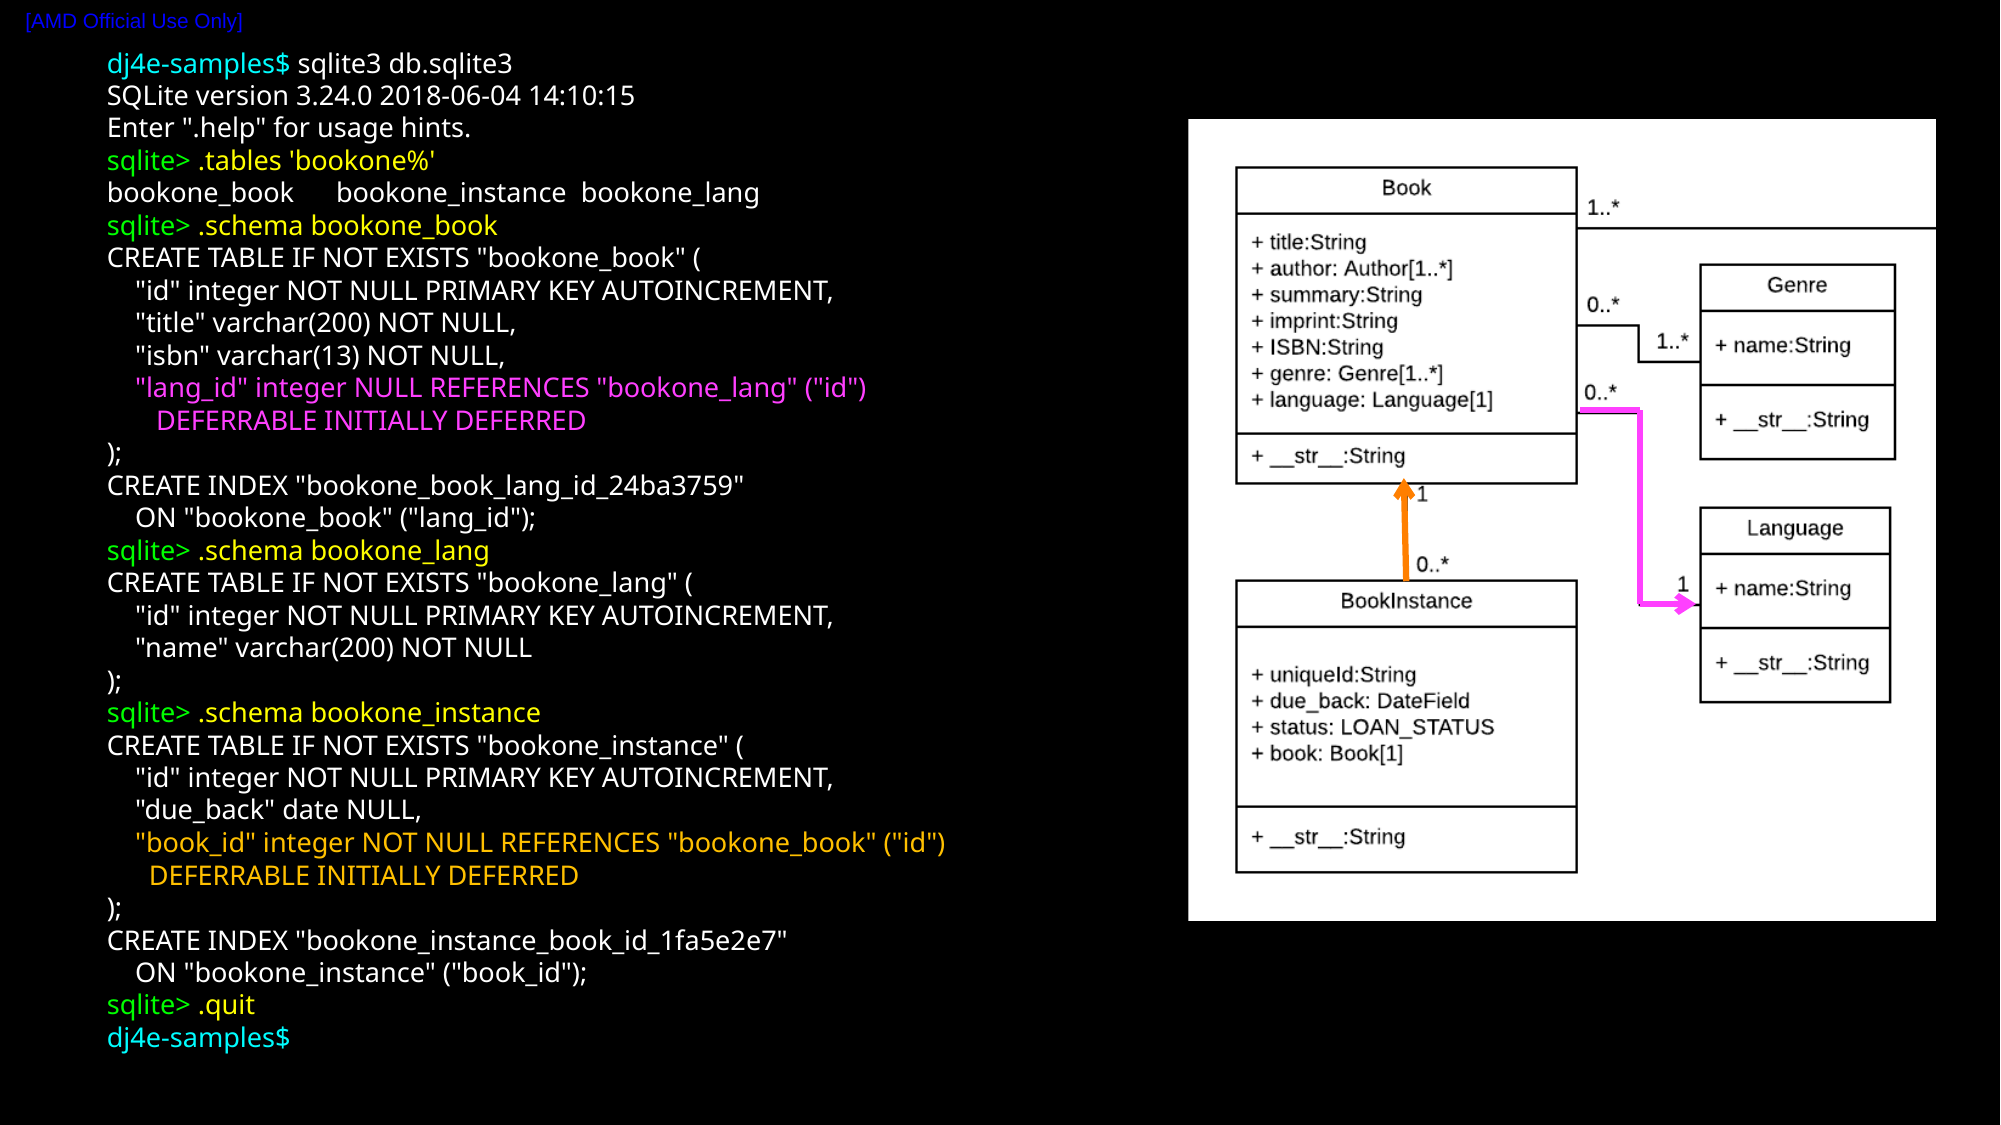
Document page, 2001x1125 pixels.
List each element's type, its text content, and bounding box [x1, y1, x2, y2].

text_box dj4e-samples$ sqlite3 db.sqlite3 SQLite version 3.24.0 2018-06-04 14:10:15 Enter ".help" for usage hints. sqlite> .tables 'bookone%' bookone_book bookone_instance bookone_lang sqlite> .schema bookone_book CREATE TABLE IF NOT EXISTS "bookone_book" ( "id" integer NOT NULL PRIMARY KEY AUTOINCREMENT, "title" varchar(200) NOT NULL, "isbn" varchar(13) NOT NULL, "lang_id" integer NULL REFERENCES "bookone_lang" ("id") DEFERRABLE INITIALLY DEFERRED ); CREATE INDEX "bookone_book_lang_id_24ba3759" ON "bookone_book" ("lang_id"); sqlite> .schema bookone_lang CREATE TABLE IF NOT EXISTS "bookone_lang" ( "id" integer NOT NULL PRIMARY KEY AUTOINCREMENT, "name" varchar(200) NOT NULL ); sqlite> .schema bookone_instance CREATE TABLE IF NOT EXISTS "bookone_instance" ( "id" integer NOT NULL PRIMARY KEY AUTOINCREMENT, "due_back" date NULL, "book_id" integer NOT NULL REFERENCES "bookone_book" ("id") DEFERRABLE INITIALLY DEFERRED ); CREATE INDEX "bookone_instance_book_id_1fa5e2e7" ON "bookone_instance" ("book_id"); sqlite> .quit dj4e-samples$ [92, 38, 1887, 1061]
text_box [1403, 478, 1407, 582]
picture [1188, 119, 1936, 921]
